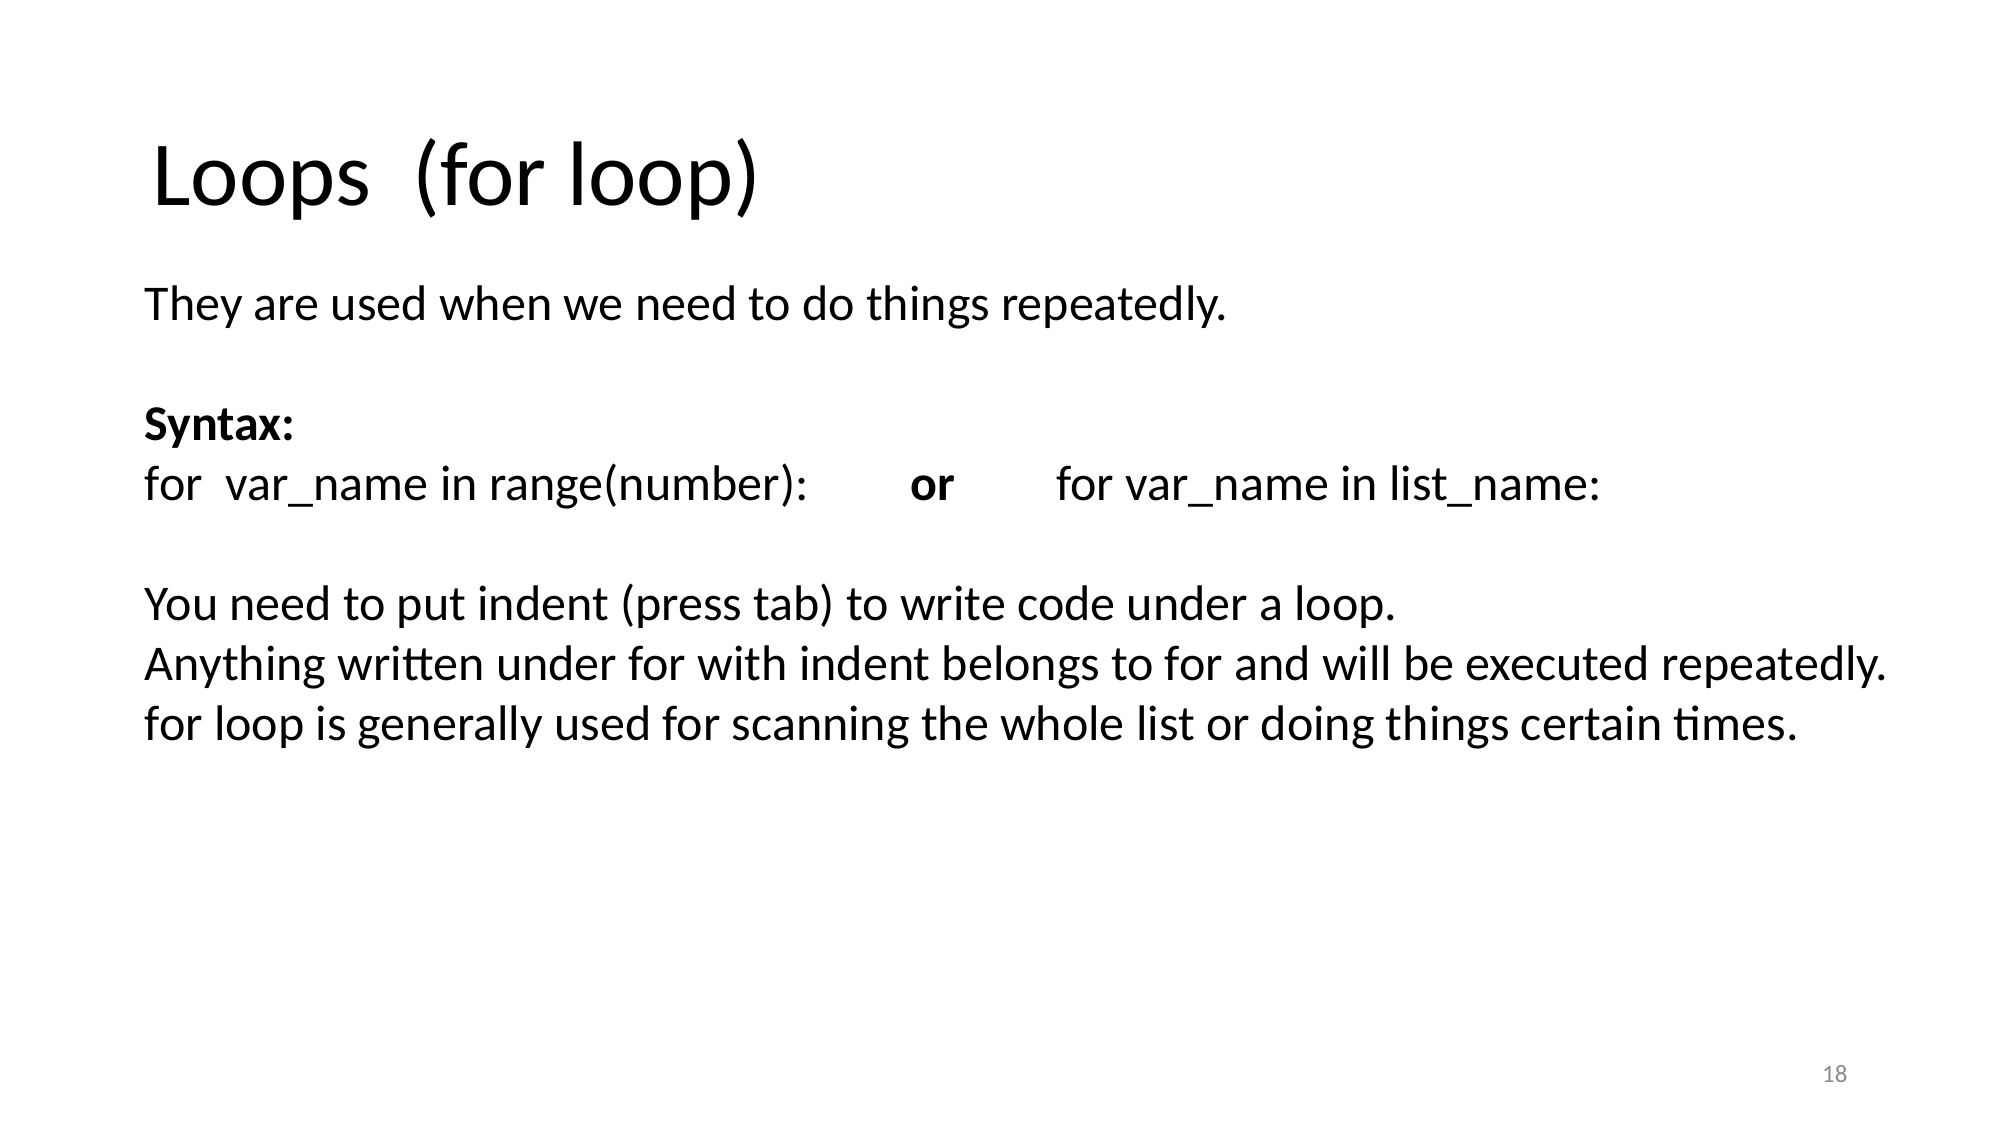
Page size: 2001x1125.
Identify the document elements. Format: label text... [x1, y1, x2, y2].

text_box They are used when we need to do things repeatedly. Syntax: for var_name in range(number): or for var_name in list_name: You need to put indent (press tab) to write code under a loop. Anything written under for with indent belongs to for and will be executed repeatedly. for loop is generally used for scanning the whole list or doing things certain times. [130, 262, 1952, 1030]
text_box 18 [1412, 1042, 1863, 1103]
text_box Loops (for loop) [137, 59, 1863, 262]
